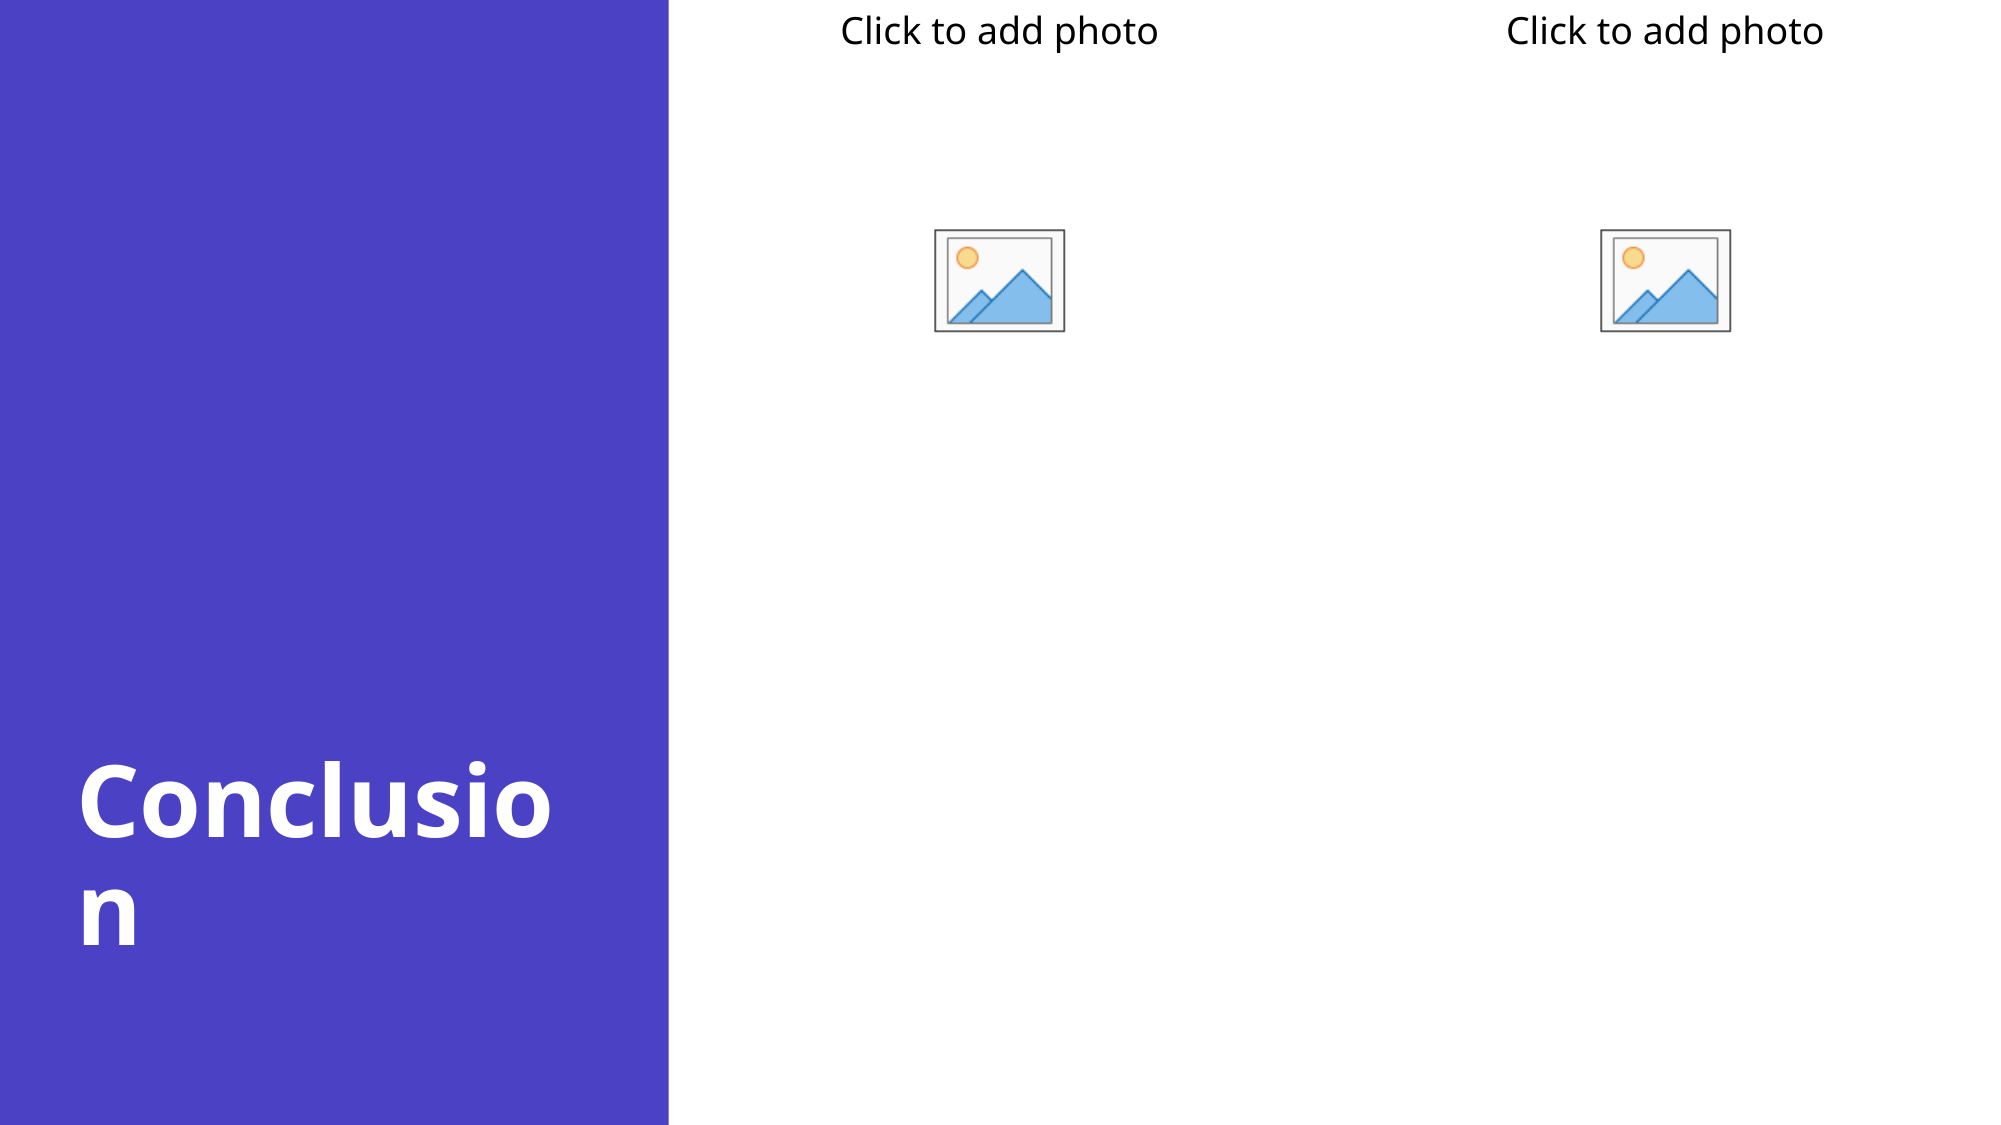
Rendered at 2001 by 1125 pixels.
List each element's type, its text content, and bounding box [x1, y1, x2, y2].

picture [668, 0, 2000, 563]
title Conclusion [61, 127, 625, 975]
